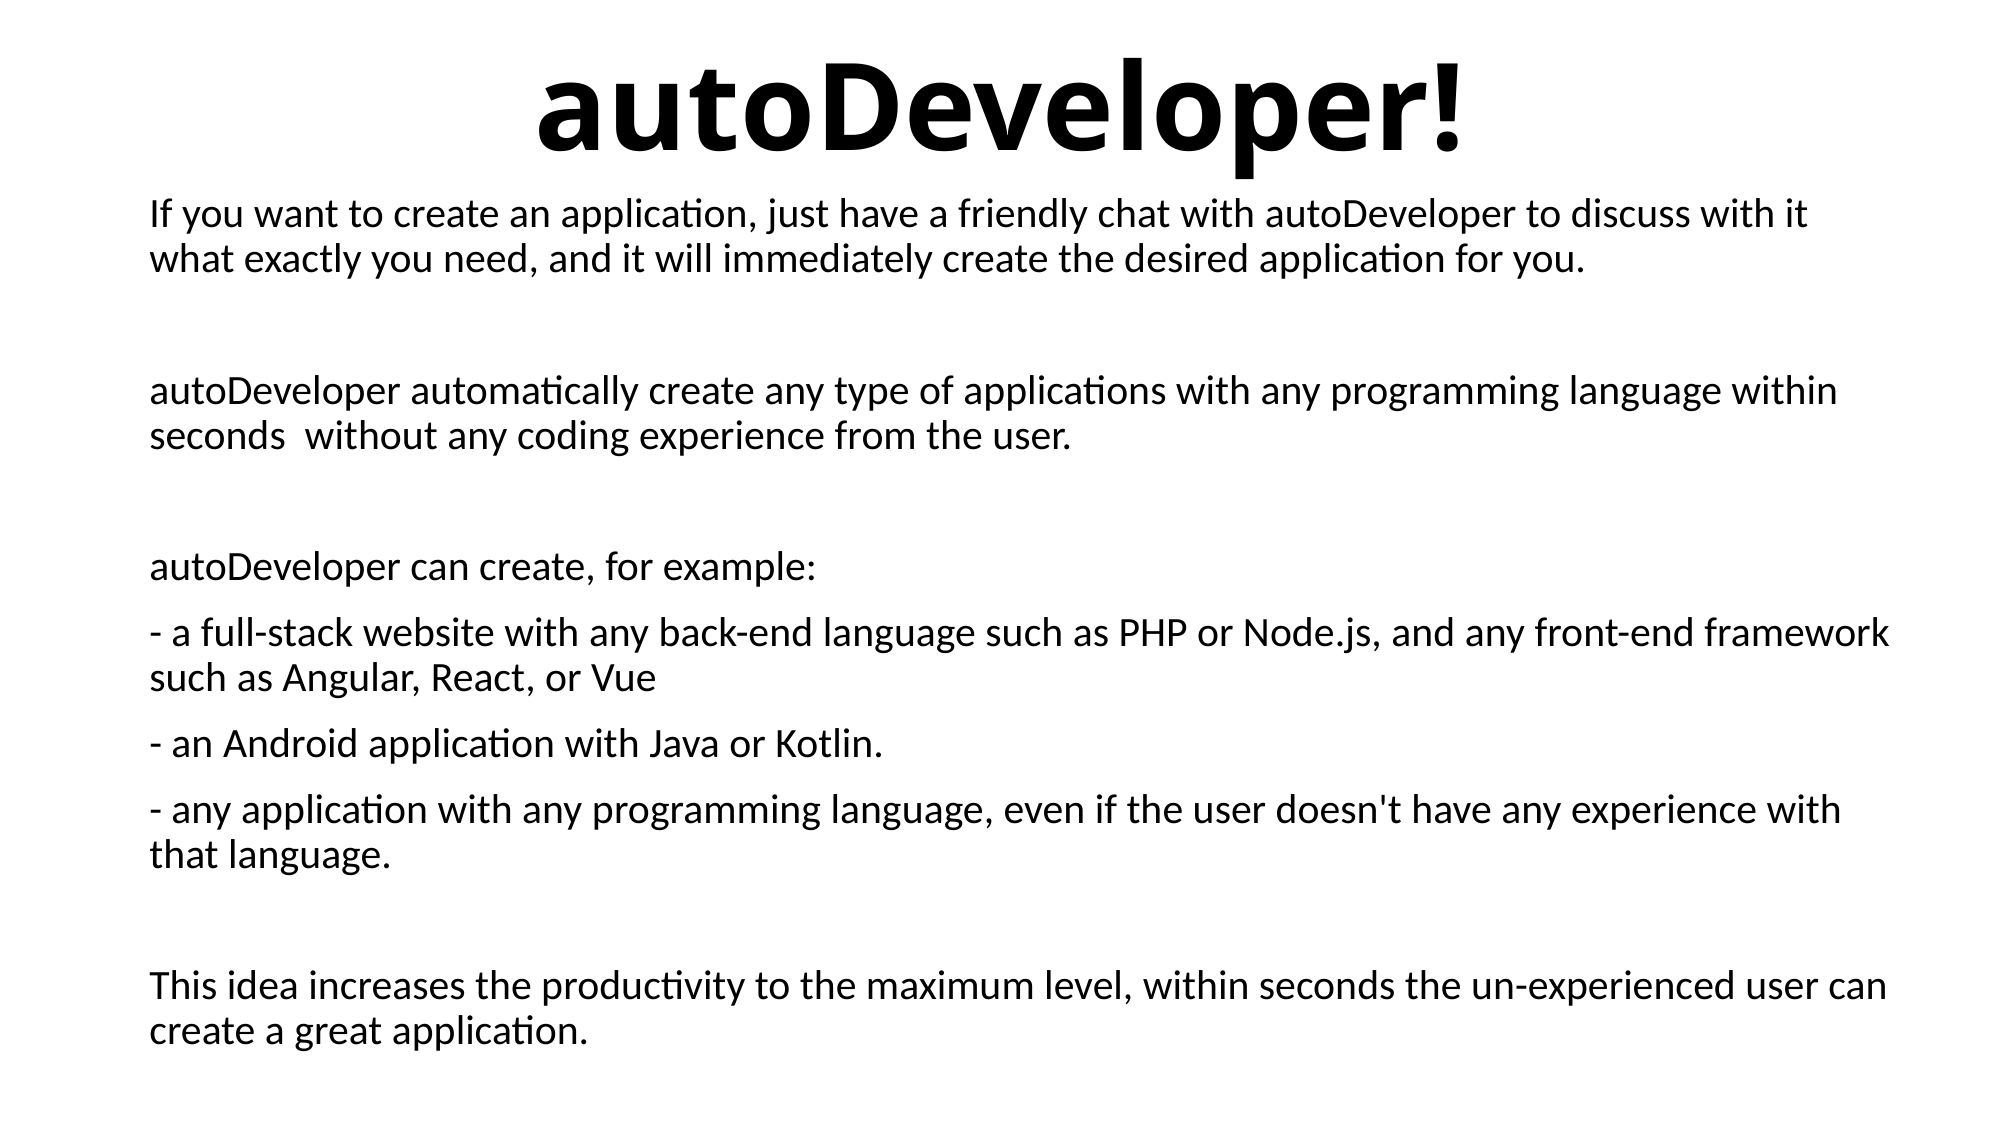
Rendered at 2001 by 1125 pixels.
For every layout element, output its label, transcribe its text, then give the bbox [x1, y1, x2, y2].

subtitle If you want to create an application, just have a friendly chat with autoDeveloper to discuss with it what exactly you need, and it will immediately create the desired application for you. autoDeveloper automatically create any type of applications with any programming language within seconds without any coding experience from the user. autoDeveloper can create, for example: - a full-stack website with any back-end language such as PHP or Node.js, and any front-end framework such as Angular, React, or Vue - an Android application with Java or Kotlin. - any application with any programming language, even if the user doesn't have any experience with that language. This idea increases the productivity to the maximum level, within seconds the un-experienced user can create a great application. [134, 184, 1915, 1084]
title autoDeveloper! [249, 38, 1750, 184]
